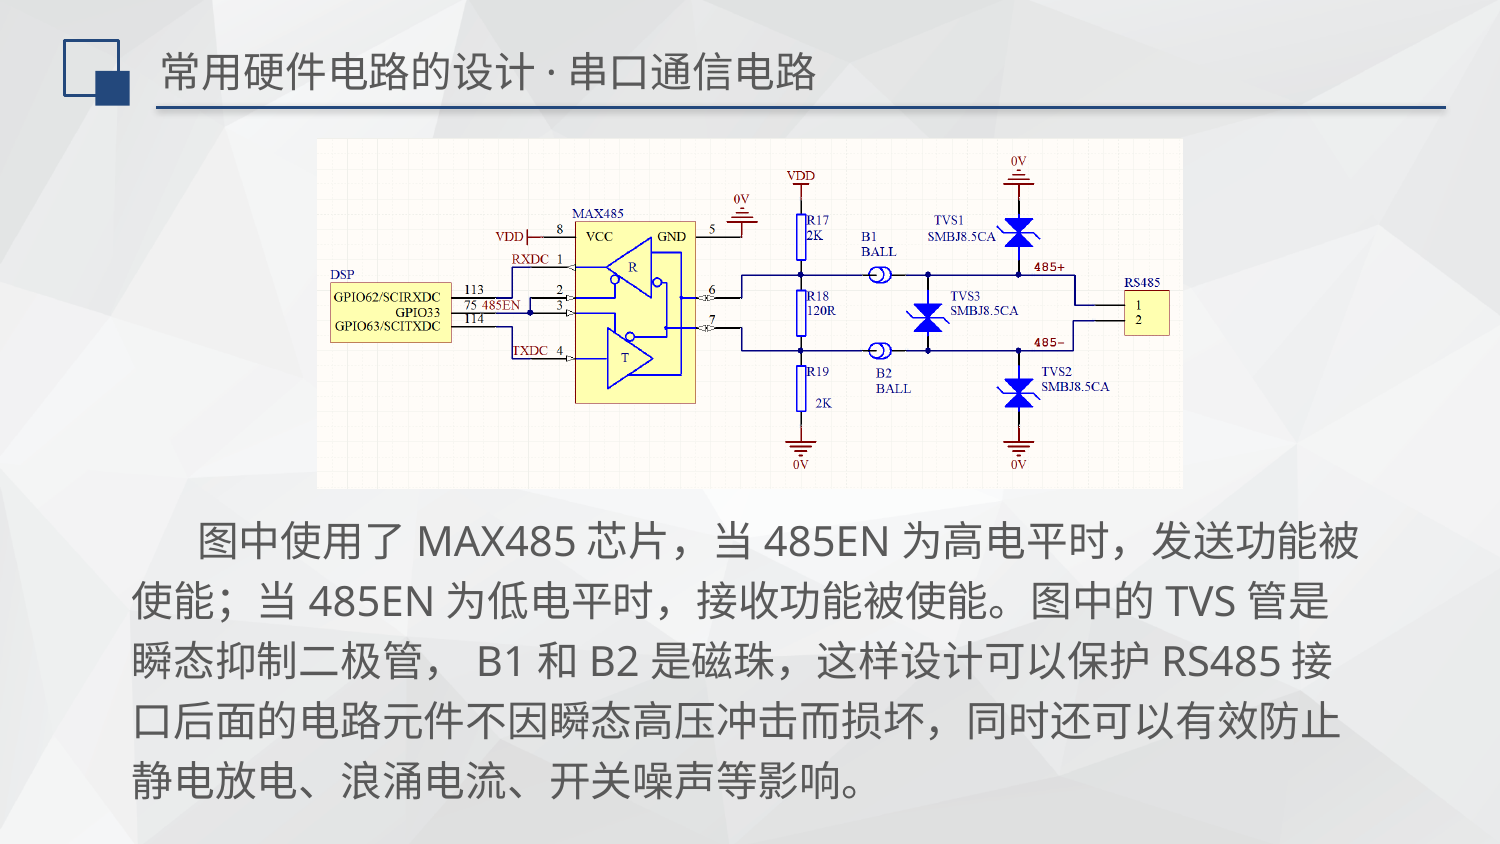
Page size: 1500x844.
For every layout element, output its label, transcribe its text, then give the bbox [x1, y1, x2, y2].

text_box 图中使用了MAX485芯片，当485EN为高电平时，发送功能被使能；当485EN为低电平时，接收功能被使能。图中的TVS管是瞬态抑制二极管，B1和B2是磁珠，这样设计可以保护RS485接口后面的电路元件不因瞬态高压冲击而损坏，同时还可以有效防止静电放电、浪涌电流、开关噪声等影响。 [110, 502, 1390, 814]
picture [0, 0, 1500, 844]
title 常用硬件电路的设计·串口通信电路 [148, 43, 1117, 99]
